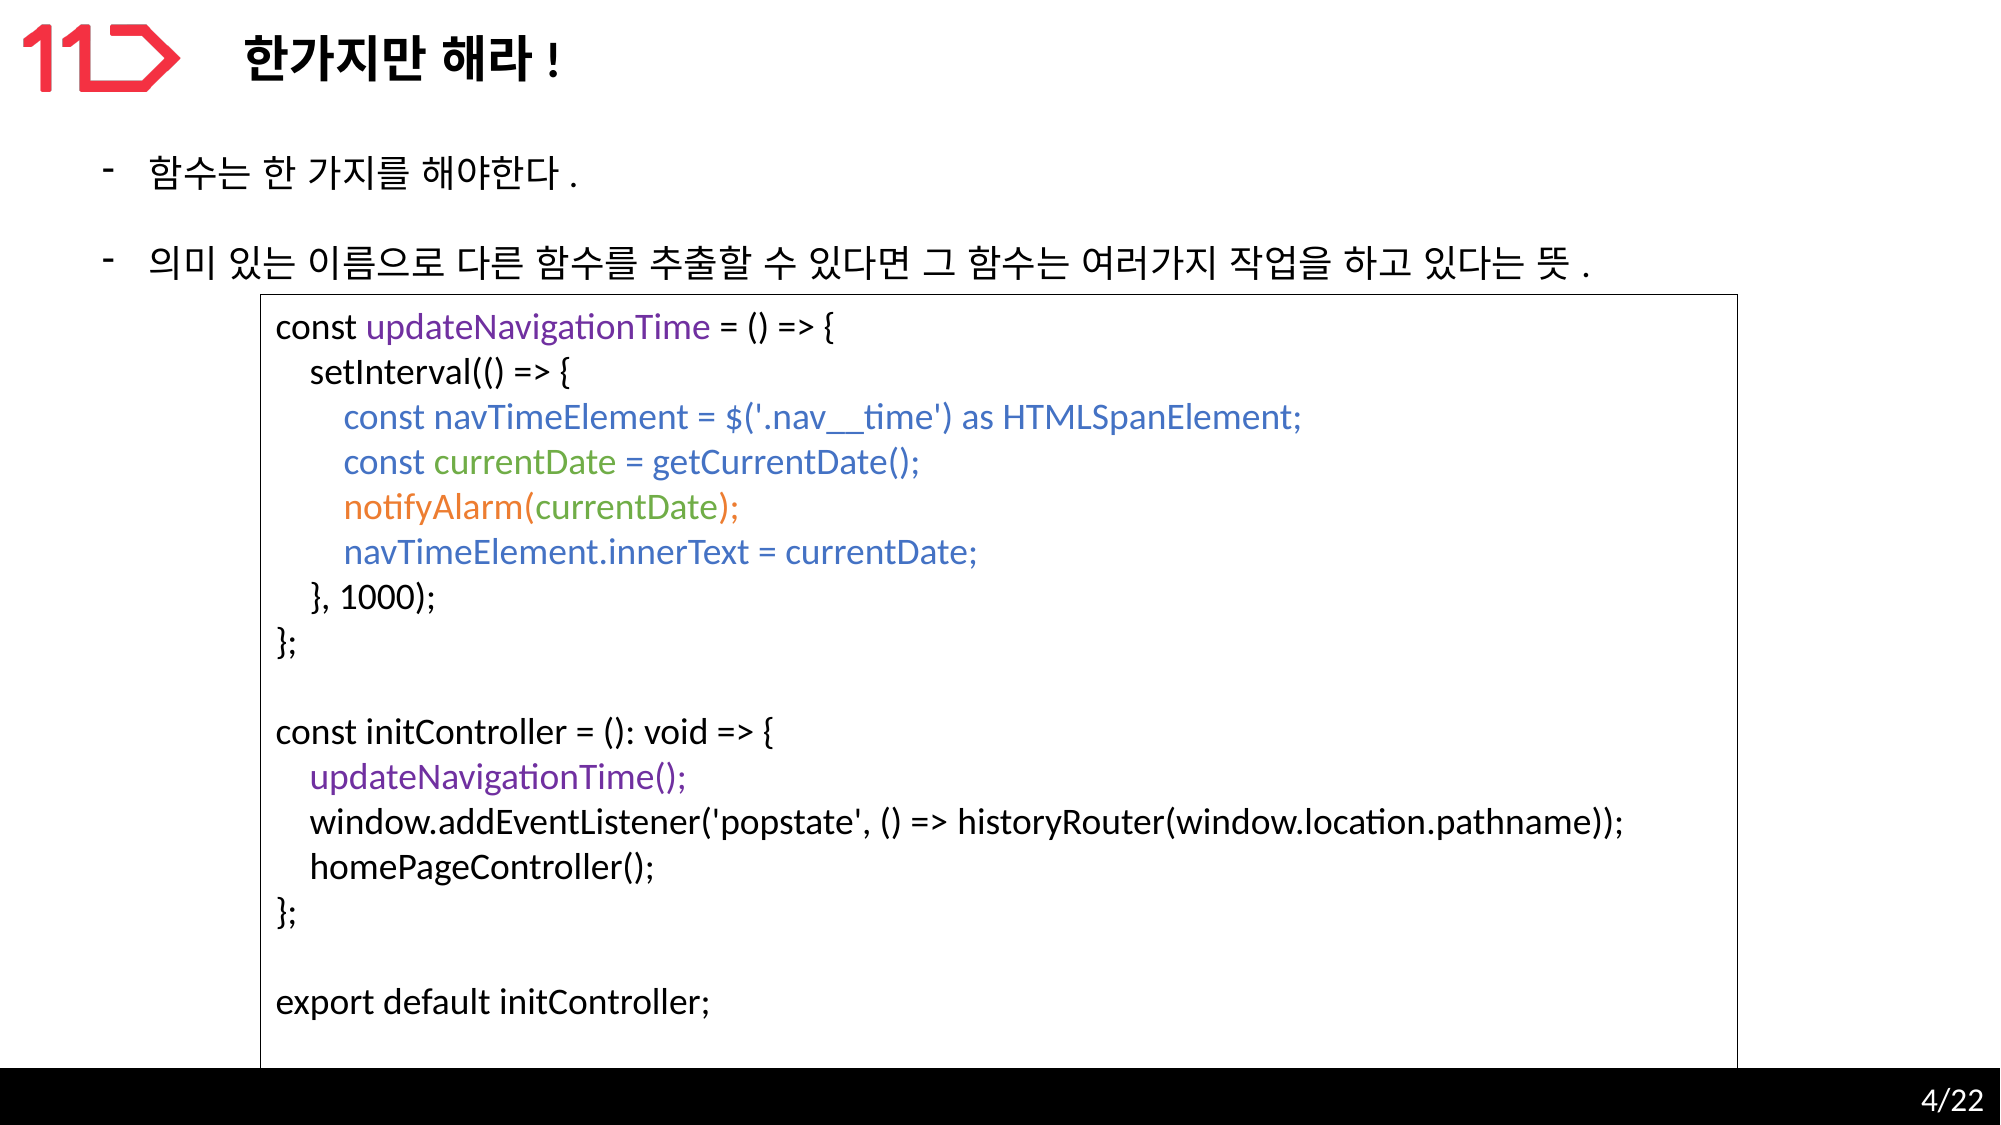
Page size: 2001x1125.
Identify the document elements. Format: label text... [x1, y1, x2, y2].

picture [0, 0, 201, 118]
text_box 함수는 한 가지를 해야한다. 의미 있는 이름으로 다른 함수를 추출할 수 있다면 그 함수는 여러가지 작업을 하고 있다는 뜻. [87, 142, 1606, 293]
text_box 4/22 [1906, 1070, 2000, 1125]
text_box const updateNavigationTime = () => { setInterval(() => { const navTimeElement = $('.nav__time') as HTMLSpanElement; const currentDate = getCurrentDate(); notifyAlarm(currentDate); navTimeElement.innerText = currentDate; }, 1000); }; const initController = (): void => { updateNavigationTime(); window.addEventListener('popstate', () => historyRouter(window.location.pathname)); homePageController(); }; export default initController; [260, 294, 1738, 1075]
text_box [0, 1068, 2000, 1125]
text_box 한가지만 해라! [228, 20, 577, 96]
